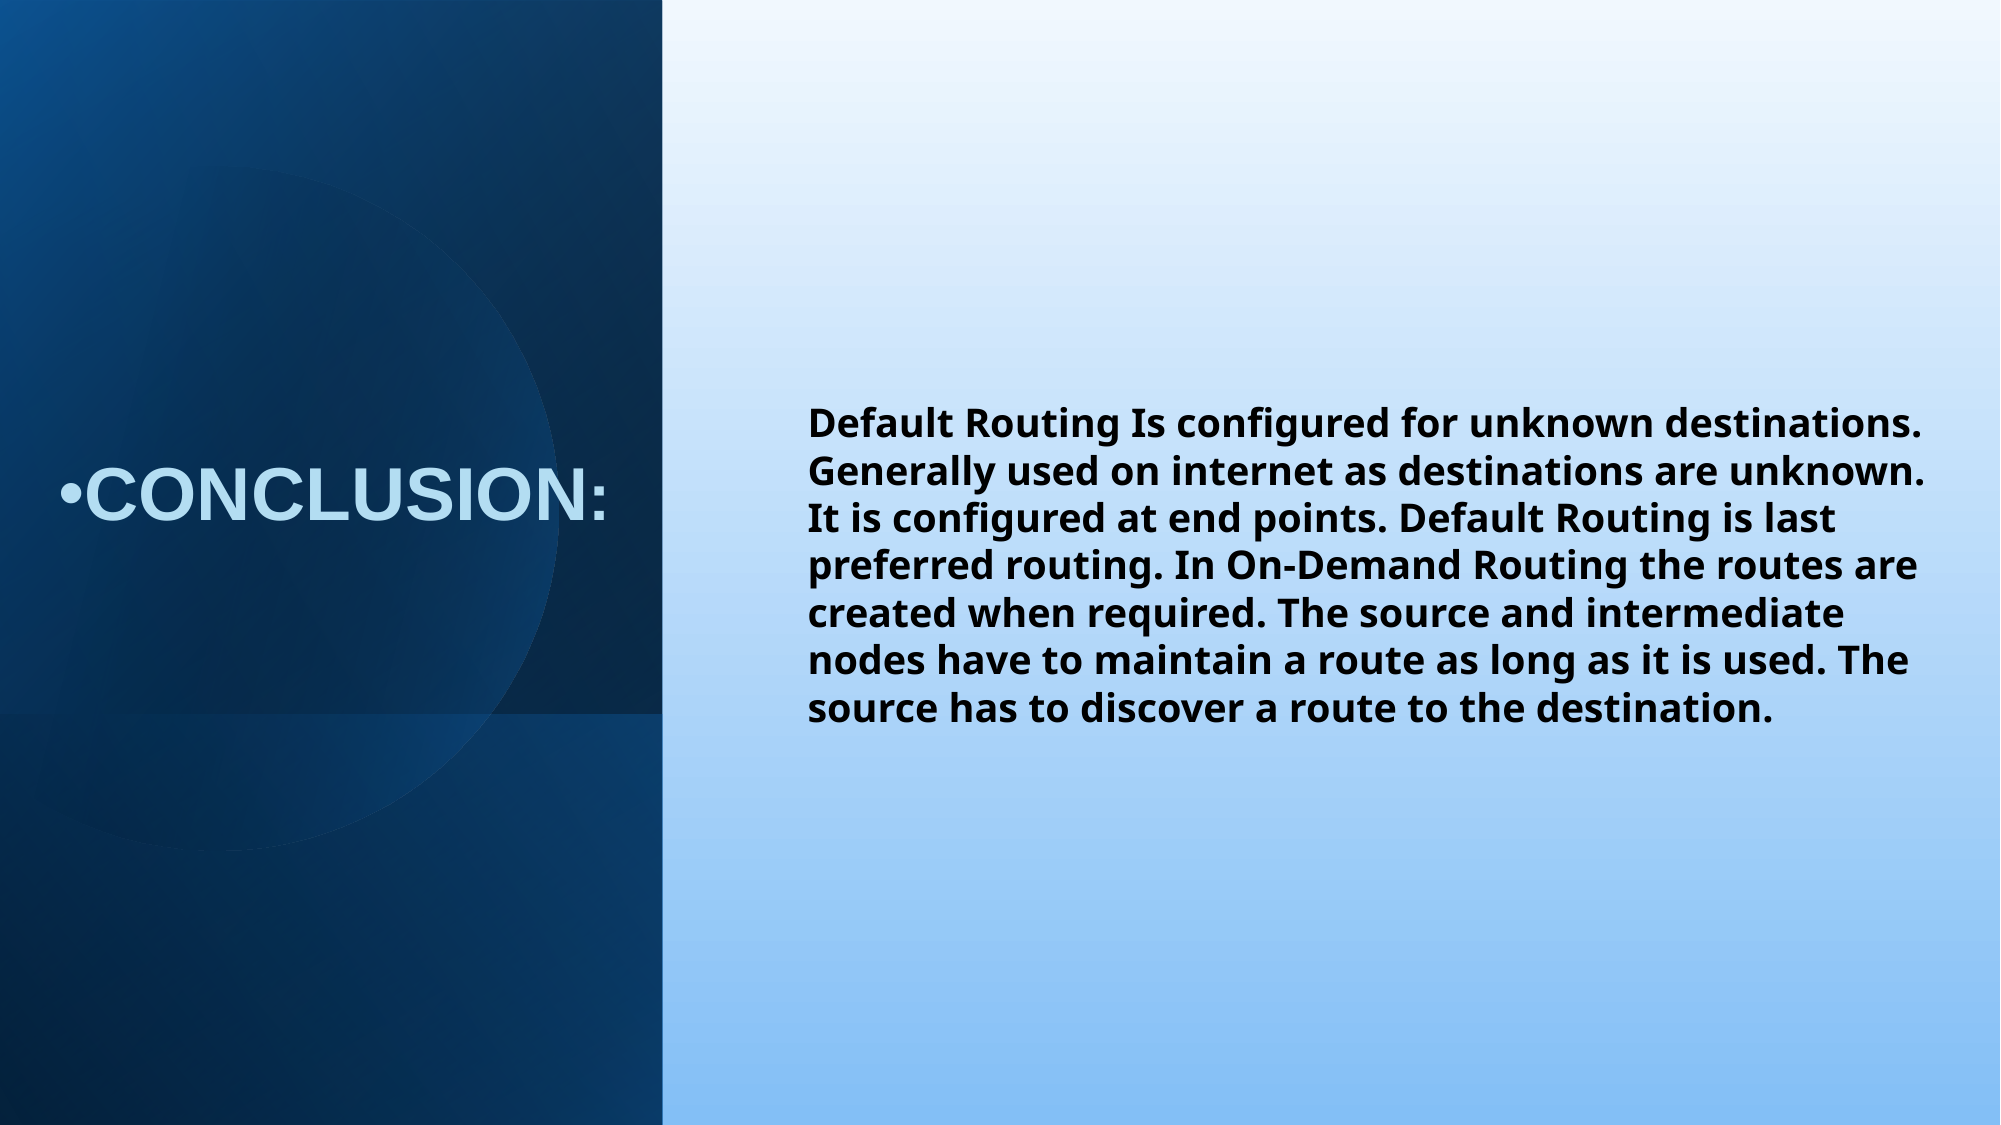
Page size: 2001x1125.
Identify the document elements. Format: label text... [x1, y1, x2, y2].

text_box Default Routing Is configured for unknown destinations. Generally used on internet as destinations are unknown. It is configured at end points. Default Routing is last preferred routing. In On-Demand Routing the routes are created when required. The source and intermediate nodes have to maintain a route as long as it is used. The source has to discover a route to the destination. [792, 98, 1957, 1031]
text_box [0, 0, 663, 1124]
text_box [663, 0, 2000, 1125]
text_box CONCLUSION: [43, 448, 1056, 545]
